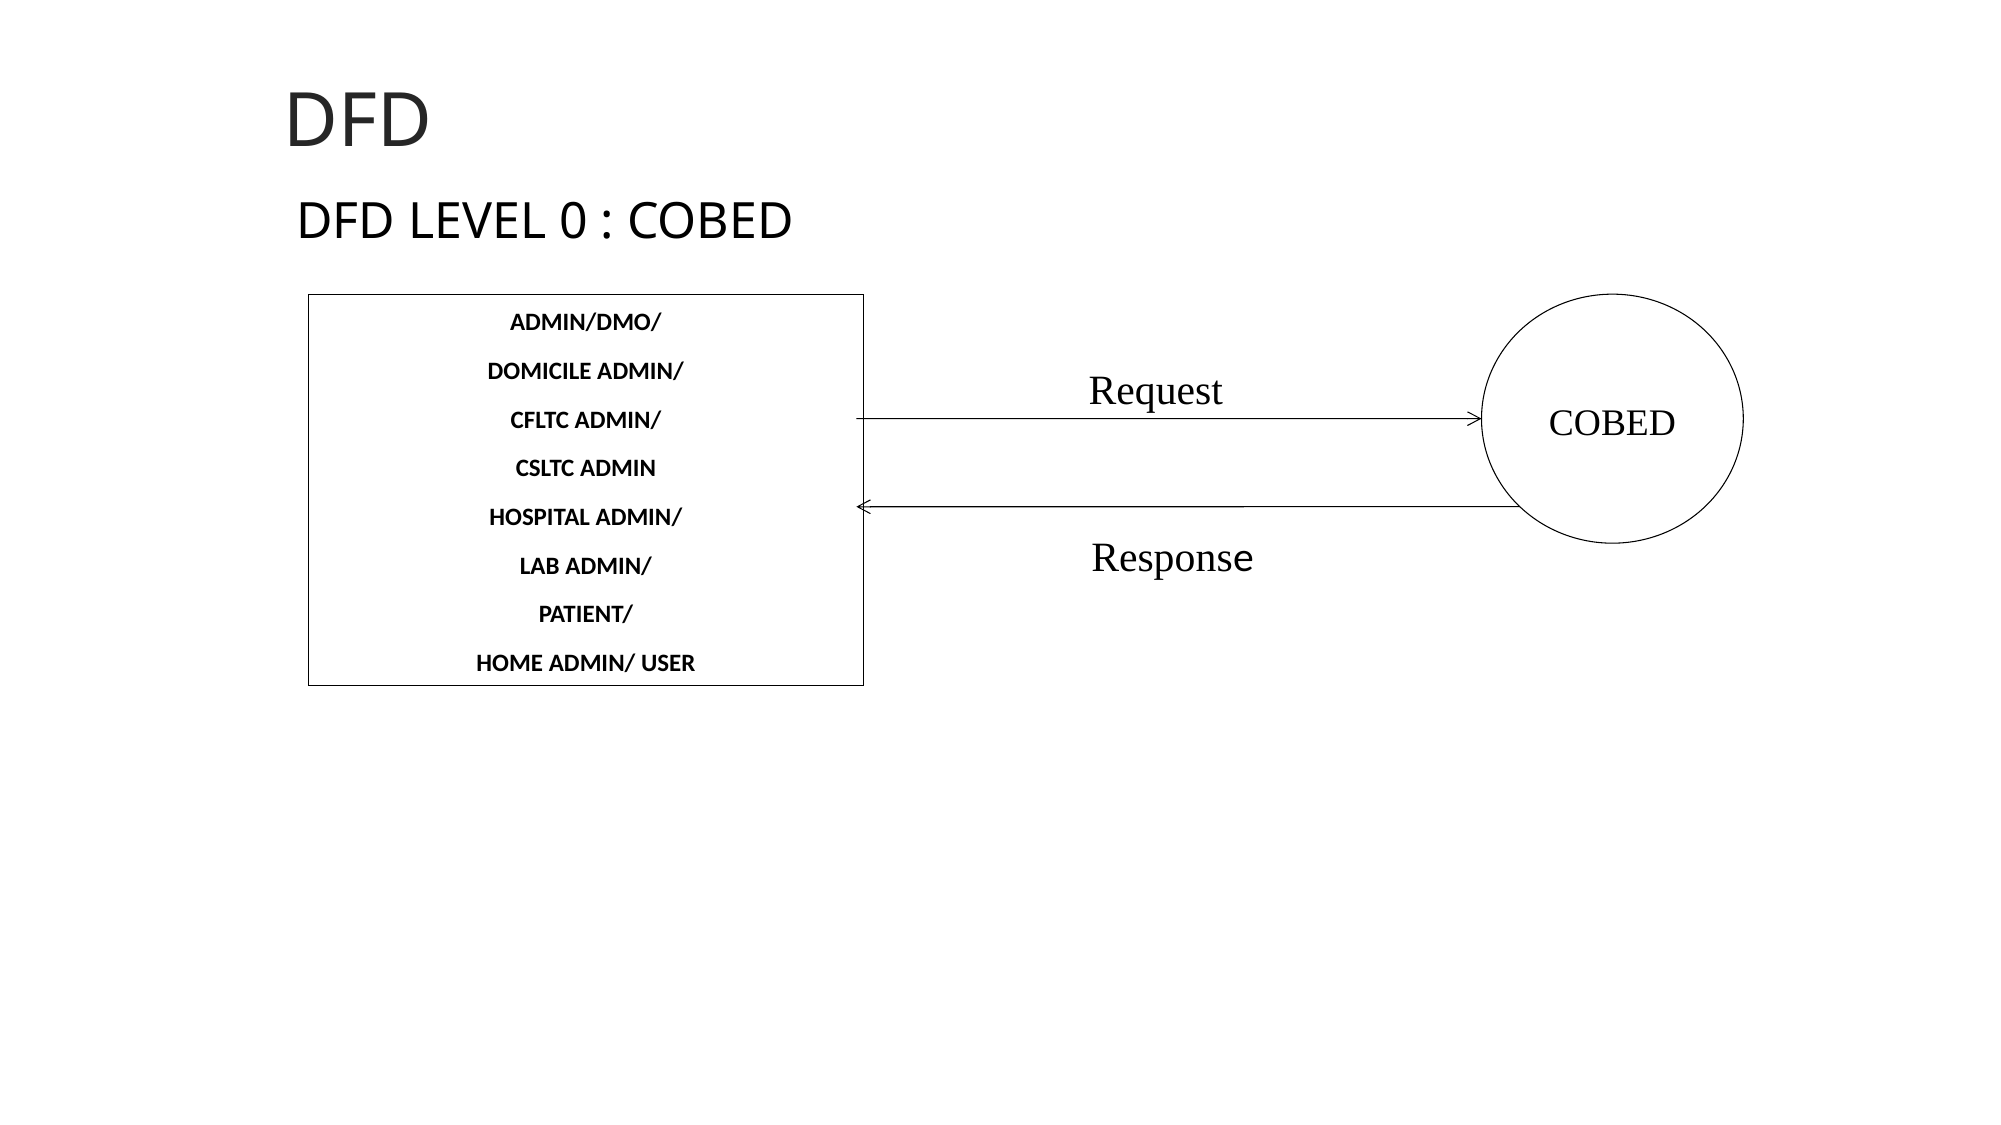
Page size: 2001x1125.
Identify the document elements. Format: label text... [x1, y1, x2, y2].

text_box Request [1042, 351, 1269, 418]
text_box ADMIN/DMO/ DOMICILE ADMIN/ CFLTC ADMIN/ CSLTC ADMIN HOSPITAL ADMIN/ LAB ADMIN/ PATIENT/ HOME ADMIN/ USER [307, 293, 865, 687]
text_box Response [1051, 518, 1294, 607]
text_box COBED [1480, 293, 1745, 545]
text_box DFD [269, 64, 1731, 275]
